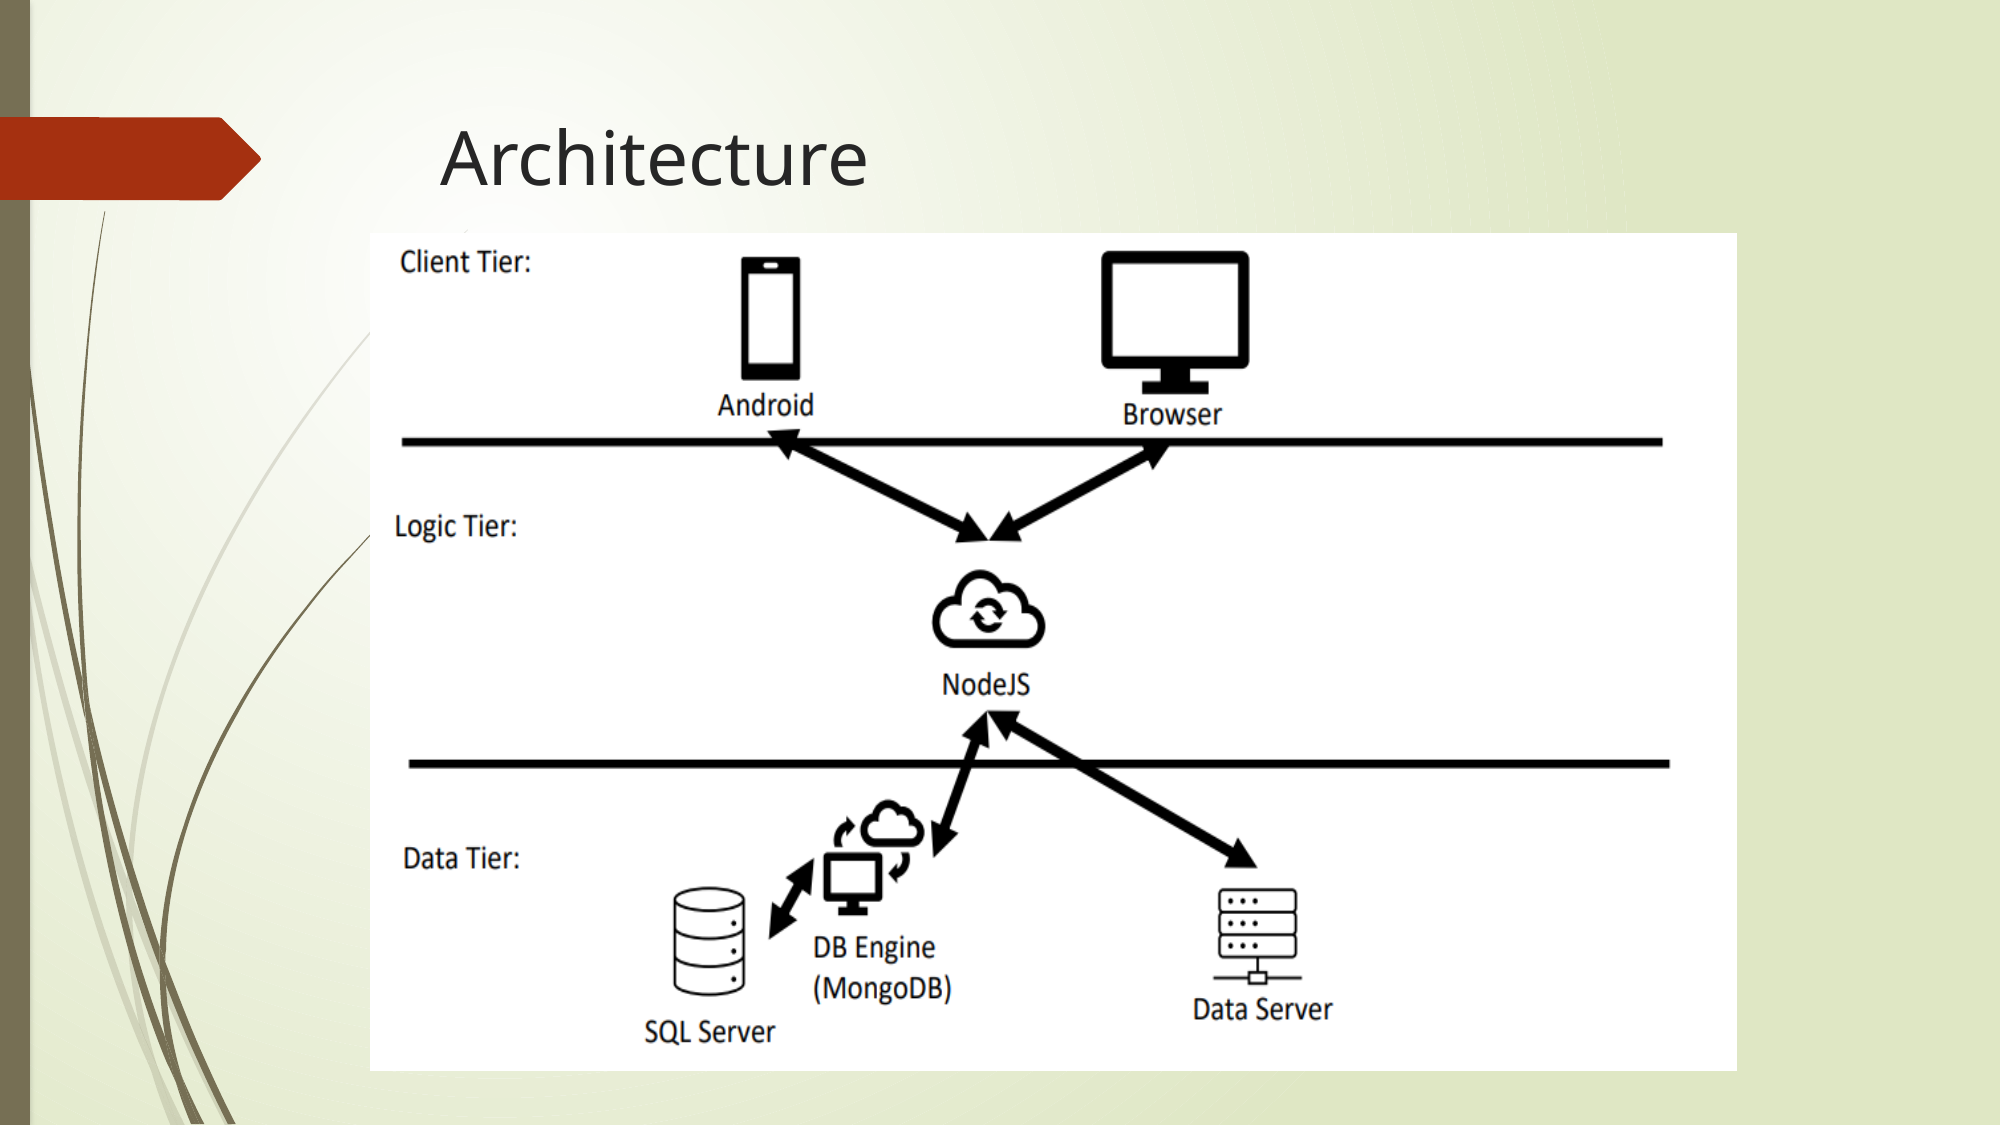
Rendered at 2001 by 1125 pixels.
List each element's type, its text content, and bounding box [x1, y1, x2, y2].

title Architecture [425, 102, 1888, 313]
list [369, 233, 1737, 1072]
